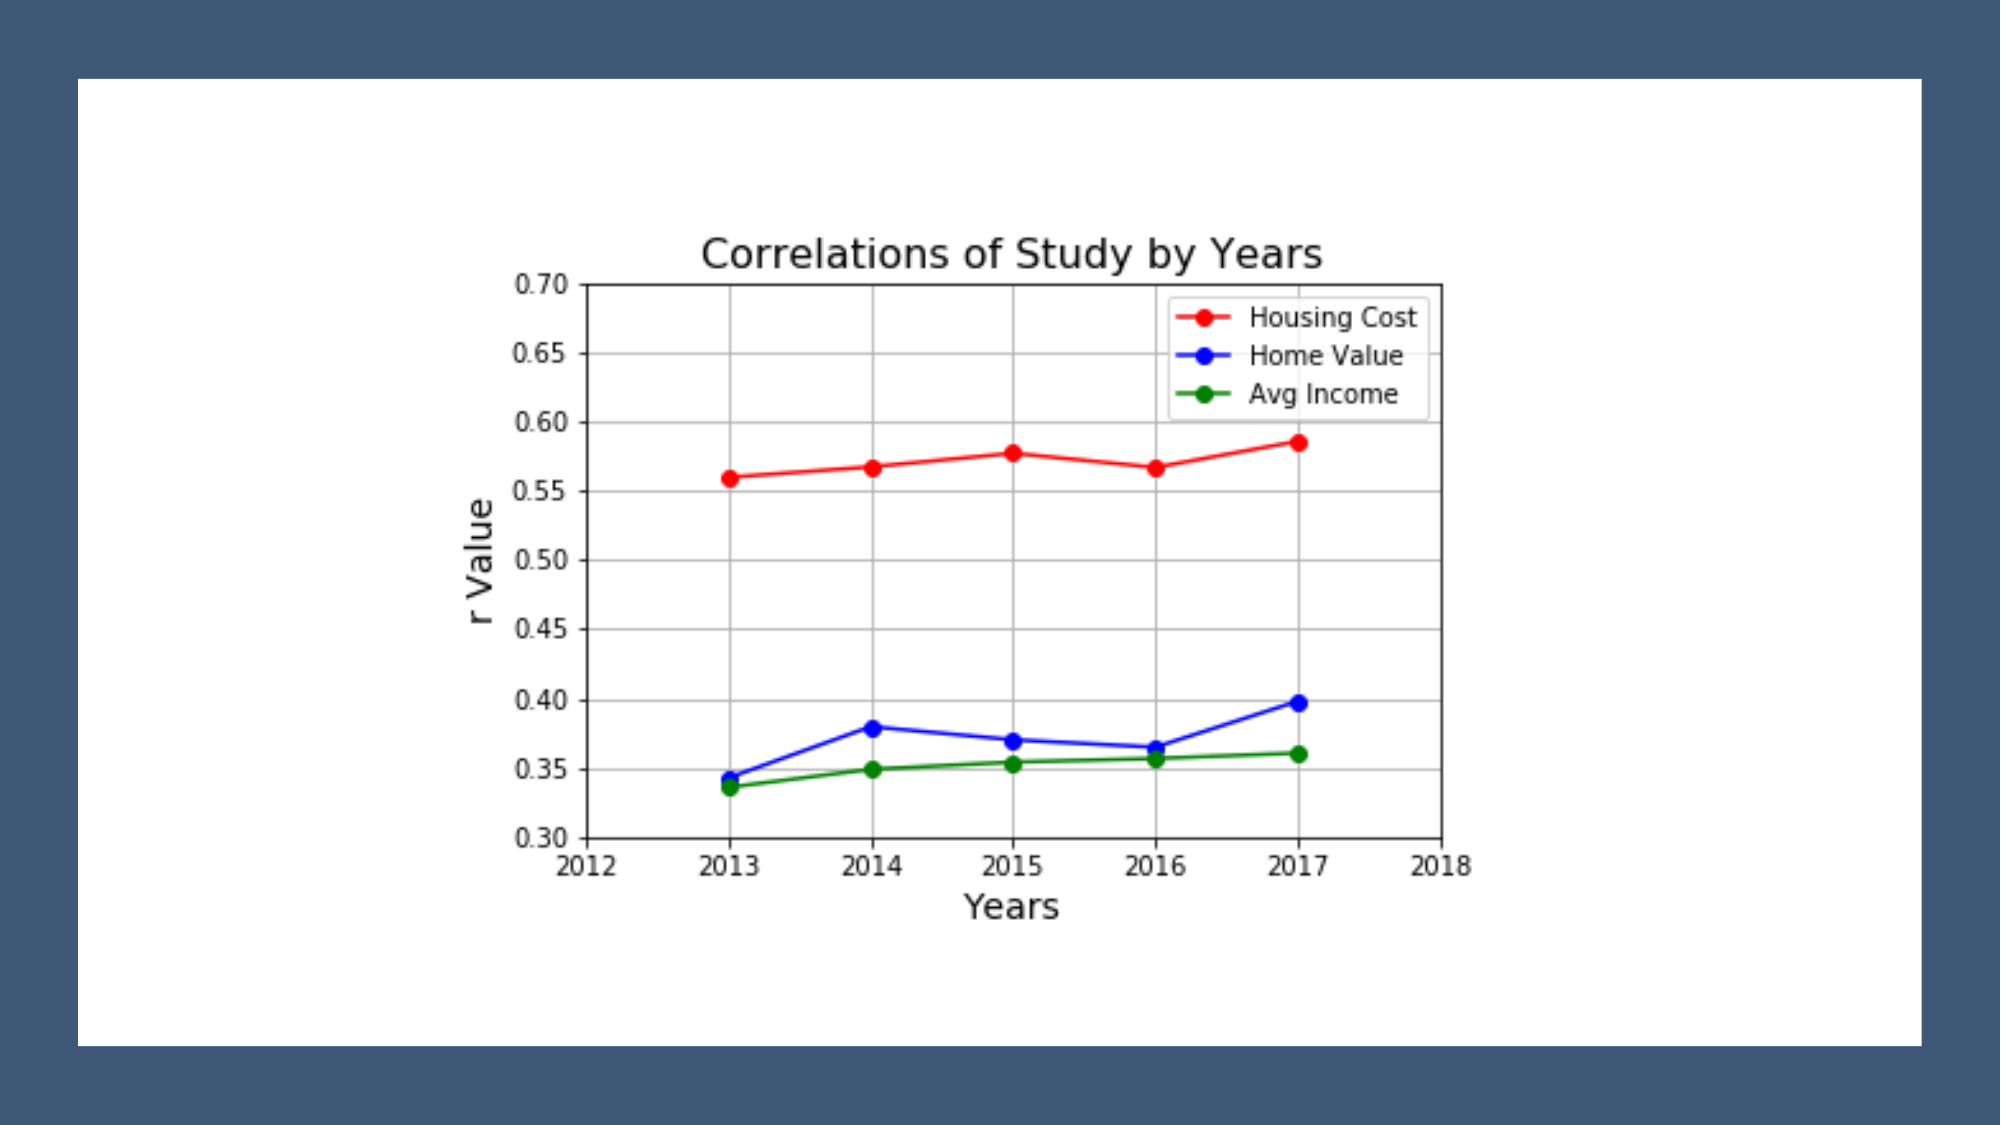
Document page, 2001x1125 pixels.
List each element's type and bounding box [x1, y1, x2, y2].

list [449, 195, 1551, 930]
text_box [0, 0, 2000, 1125]
text_box [77, 78, 1923, 1047]
